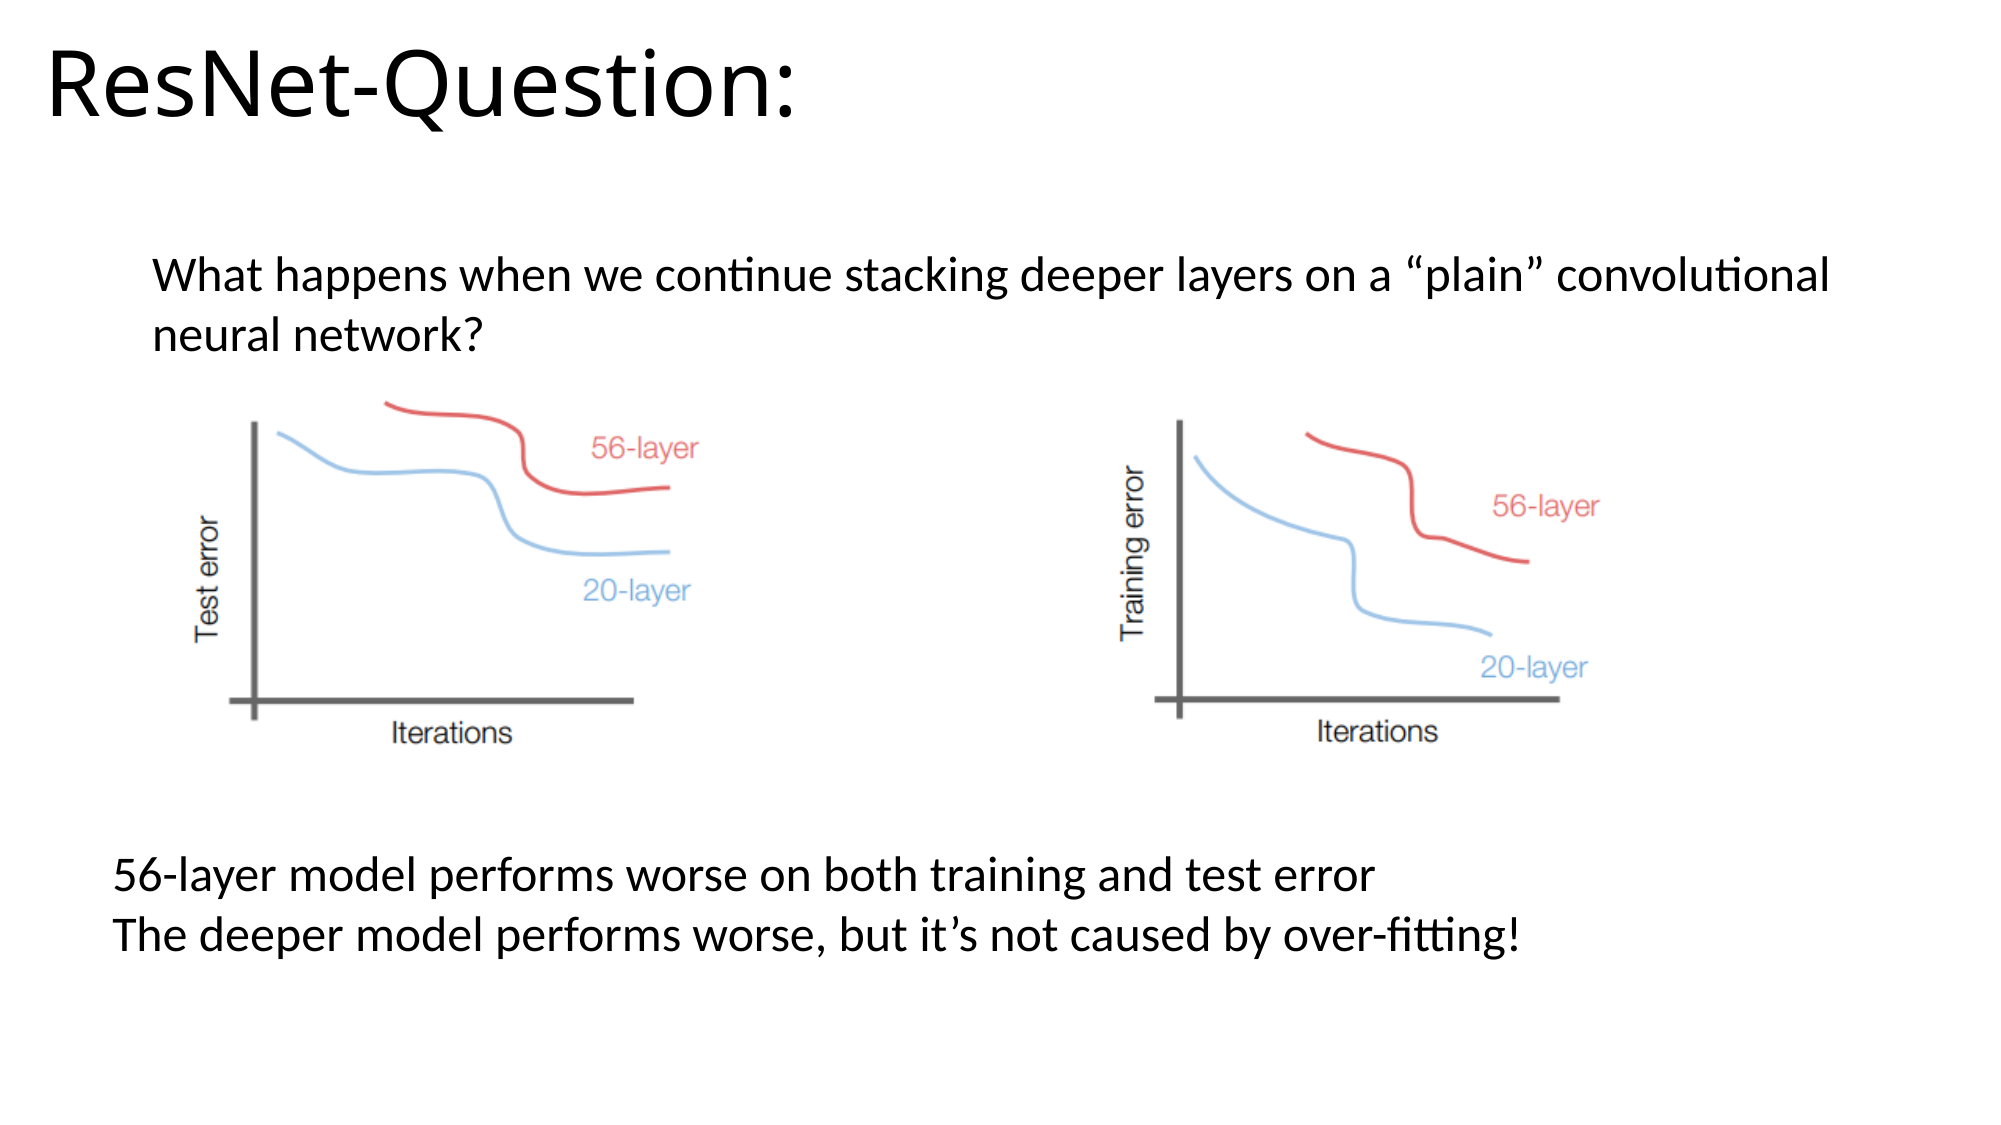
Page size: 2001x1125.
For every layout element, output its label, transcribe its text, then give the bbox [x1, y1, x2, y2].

text_box 56-layer model performs worse on both training and test error The deeper model performs worse, but it’s not caused by over-fitting! [97, 833, 1903, 969]
picture [168, 355, 789, 795]
text_box What happens when we continue stacking deeper layers on a “plain” convolutional neural network? [137, 234, 1942, 369]
text_box ResNet-Question: [30, 29, 2000, 248]
picture [1064, 355, 1667, 781]
